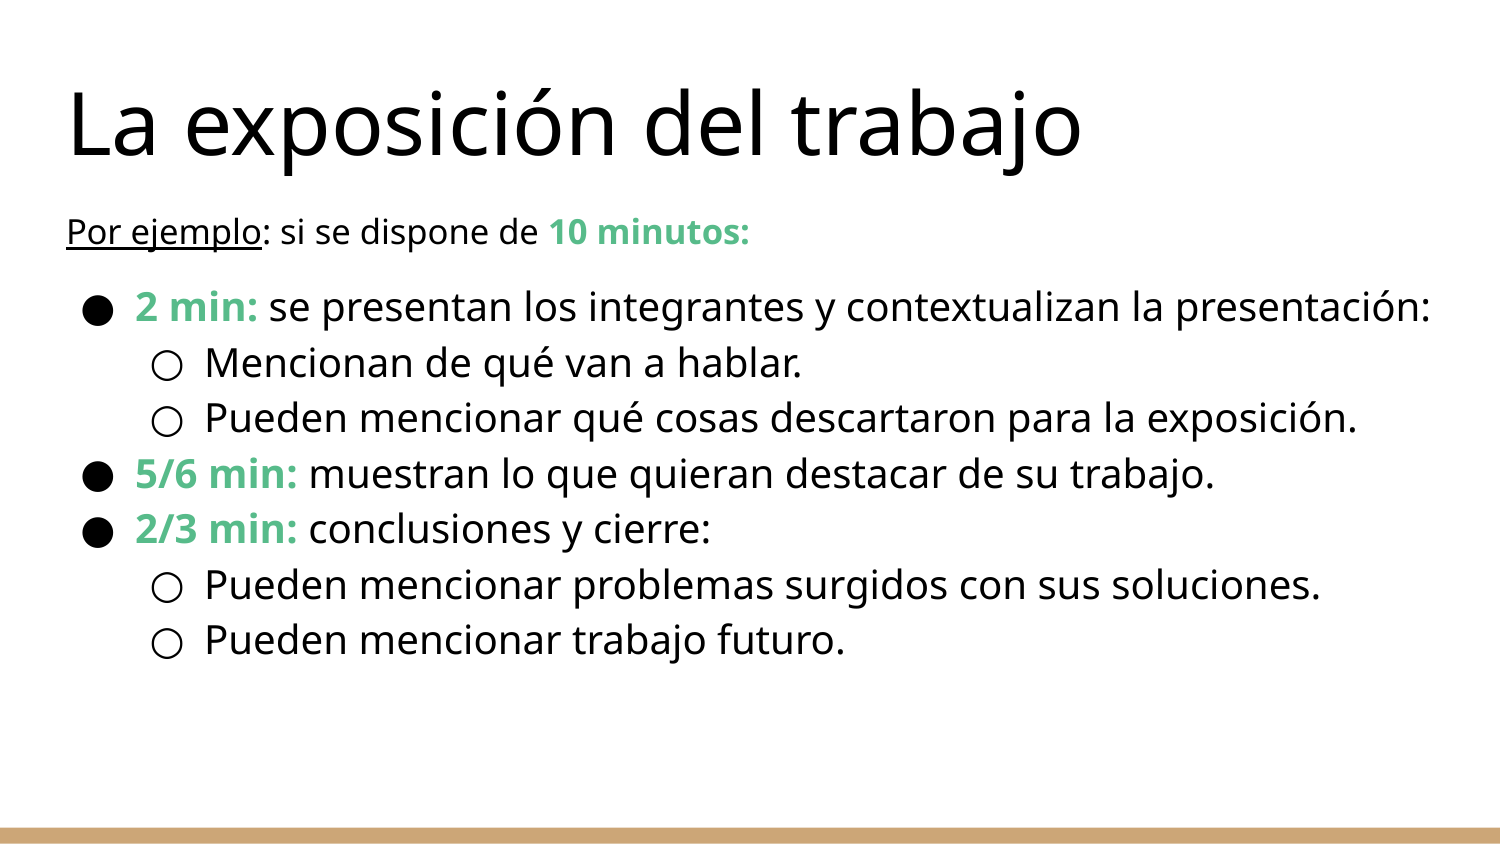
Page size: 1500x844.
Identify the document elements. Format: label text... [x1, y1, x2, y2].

title La exposición del trabajo [51, 51, 1449, 189]
list Por ejemplo: si se dispone de 10 minutos: 2 min: se presentan los integrantes y contextualizan la presentación: Mencionan de qué van a hablar. Pueden mencionar qué cosas descartaron para la exposición. 5/6 min: muestran lo que quieran destacar de su trabajo. 2/3 min: conclusiones y cierre: Pueden mencionar problemas surgidos con sus soluciones. Pueden mencionar trabajo futuro. [51, 189, 1449, 804]
